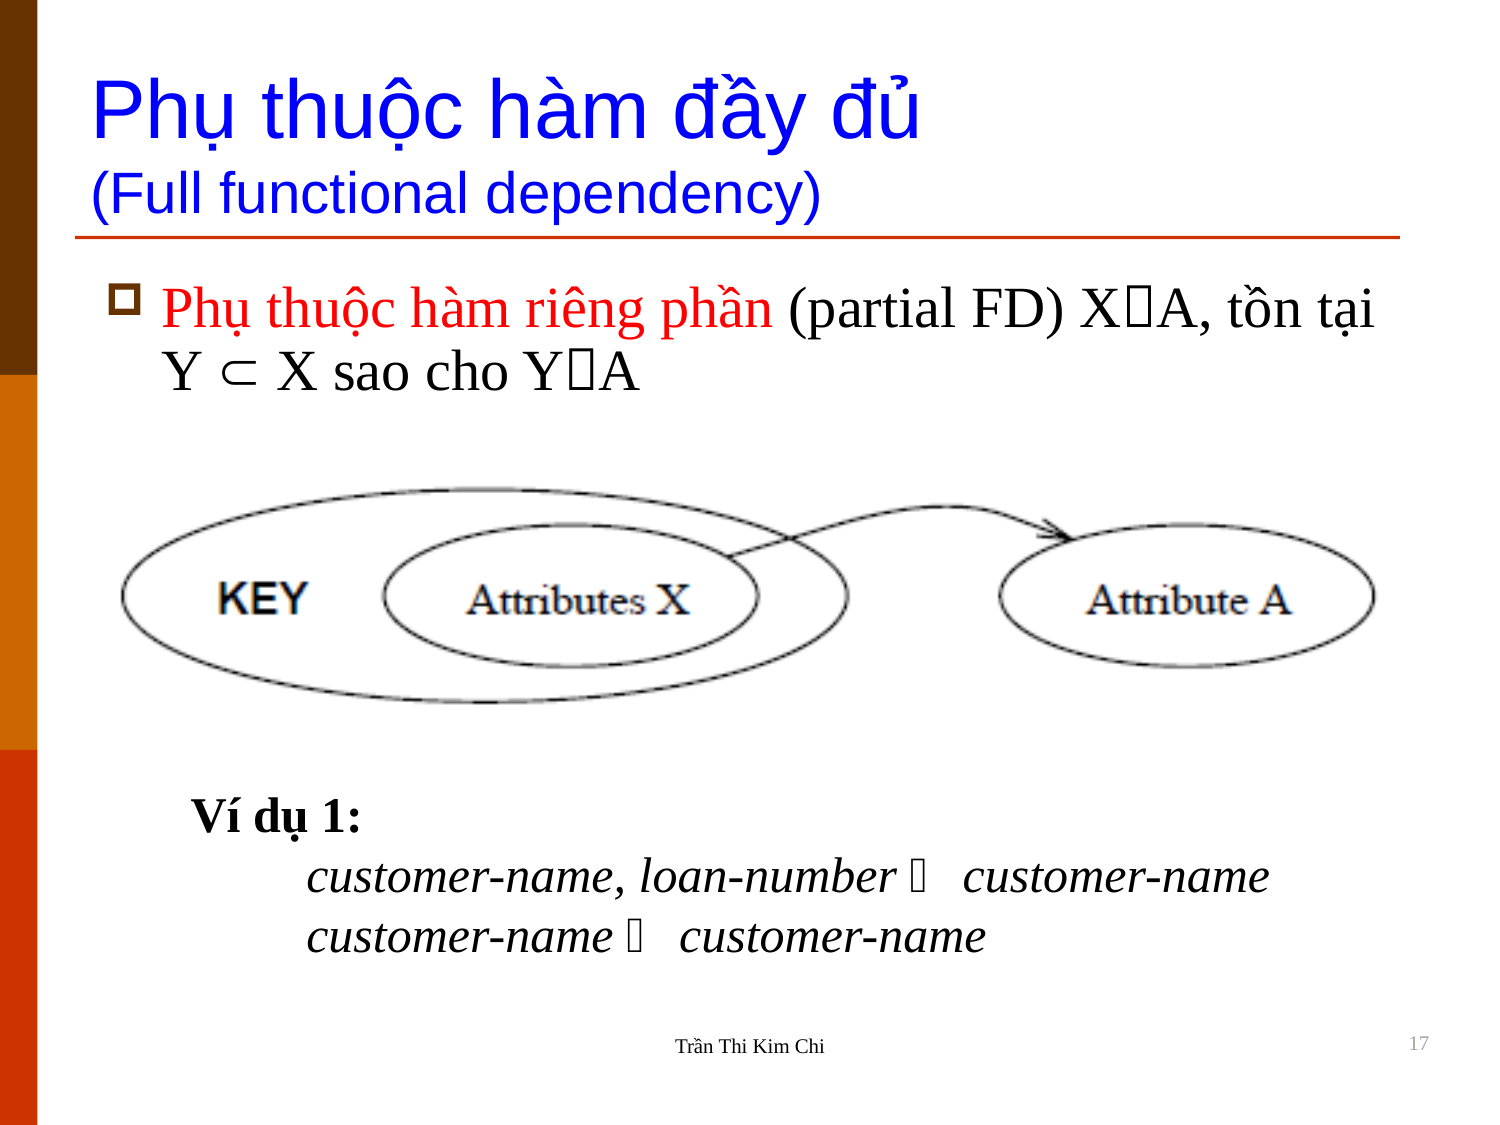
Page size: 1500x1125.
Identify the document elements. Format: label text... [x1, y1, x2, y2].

text_box Ví dụ 1: customer-name, loan-number  customer-name customer-name  customer-name [128, 774, 1369, 970]
footer Trần Thi Kim Chi [512, 1025, 988, 1100]
slide_number 17 [1369, 1002, 1445, 1063]
list Phụ thuộc hàm riêng phần (partial FD) XA, tồn tại Y  X sao cho YA [75, 262, 1425, 1088]
title Phụ thuộc hàm đầy đủ (Full functional dependency) [75, 45, 1425, 233]
picture [87, 474, 1427, 722]
